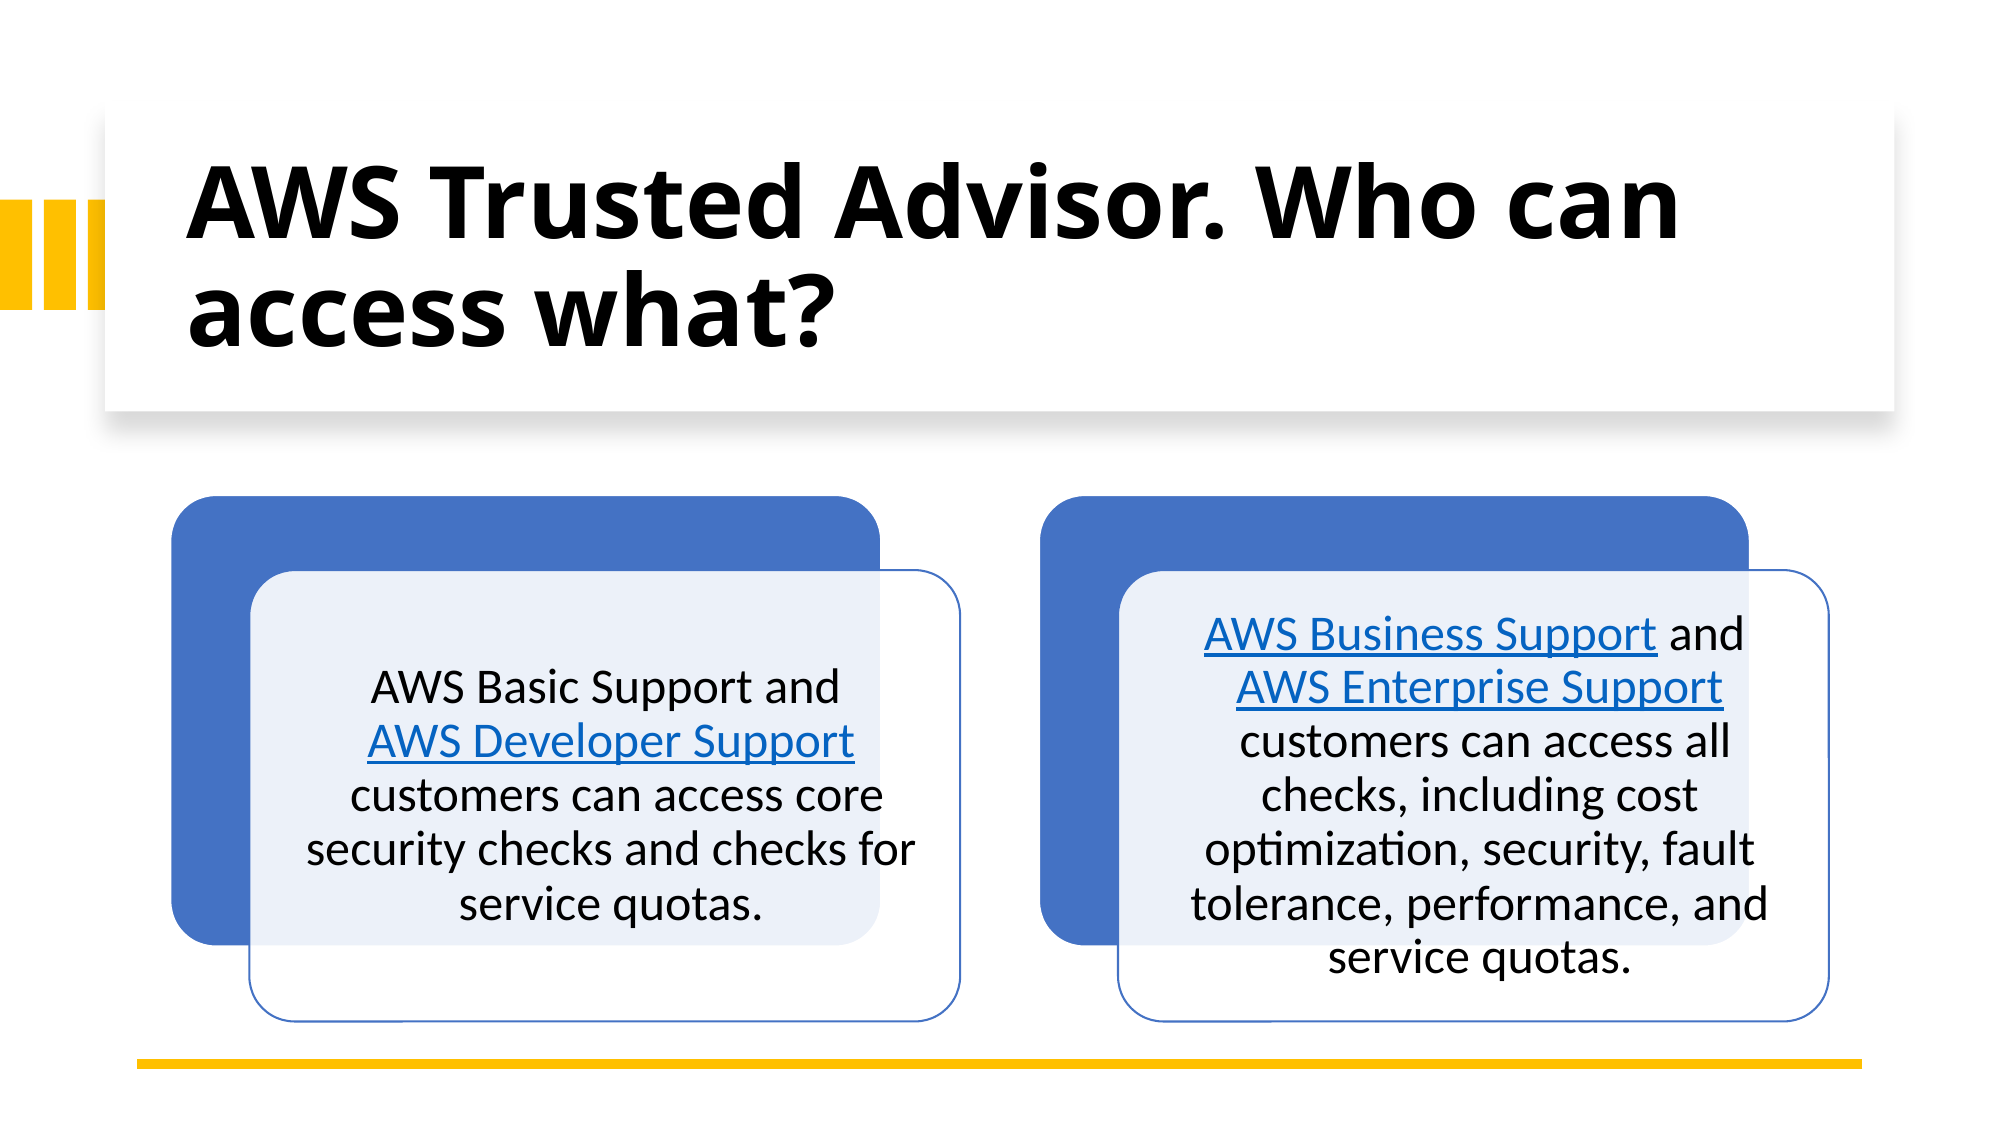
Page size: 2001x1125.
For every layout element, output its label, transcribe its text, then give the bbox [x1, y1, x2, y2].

title AWS Trusted Advisor. Who can access what? [171, 132, 1840, 388]
text_box [104, 100, 1895, 412]
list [148, 494, 1851, 1022]
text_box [0, 199, 120, 311]
text_box [0, 0, 2000, 1125]
